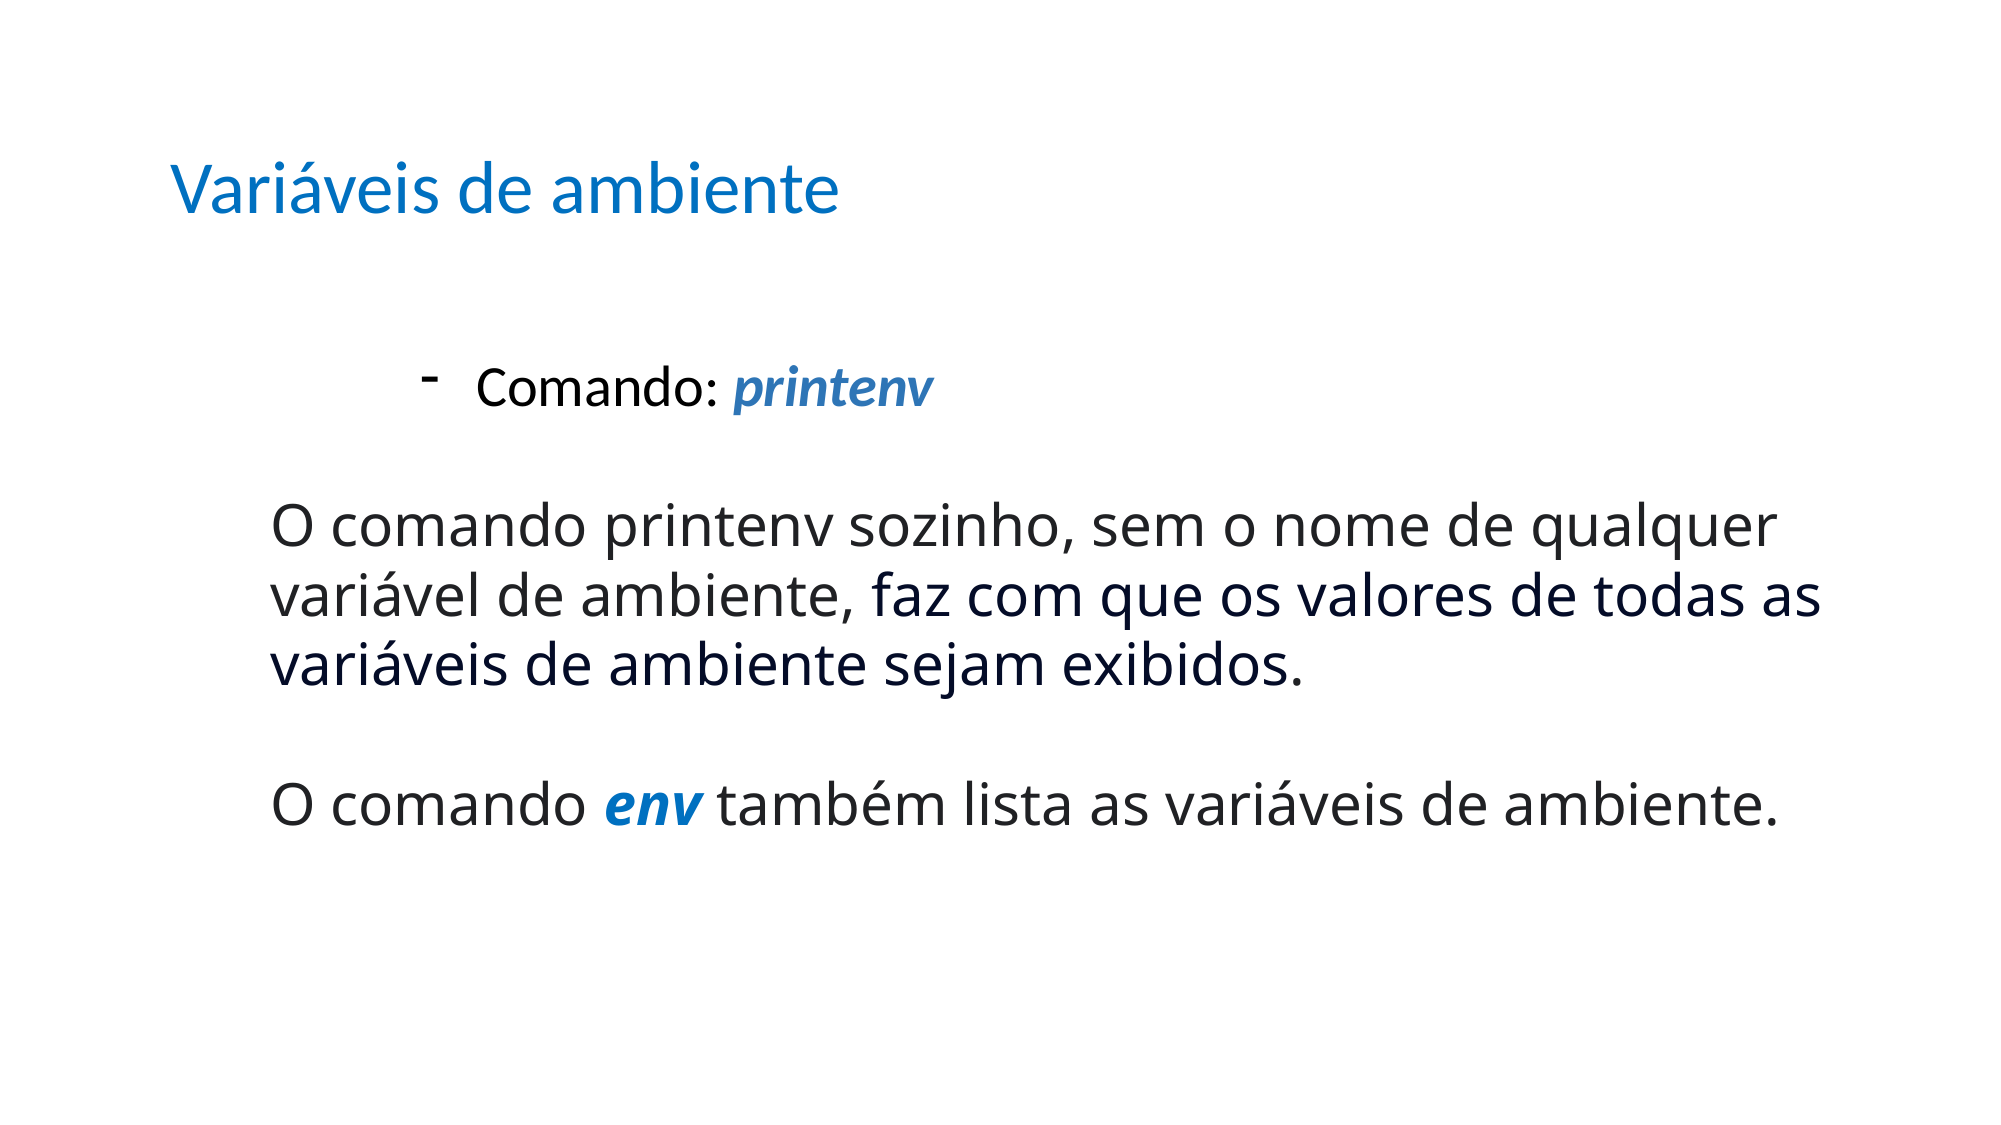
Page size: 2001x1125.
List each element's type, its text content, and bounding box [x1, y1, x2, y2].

text_box Comando: printenv O comando printenv sozinho, sem o nome de qualquer variável de ambiente, faz com que os valores de todas as variáveis de ambiente sejam exibidos. O comando env também lista as variáveis de ambiente. [255, 270, 1953, 965]
text_box Variáveis de ambiente [156, 130, 1540, 236]
